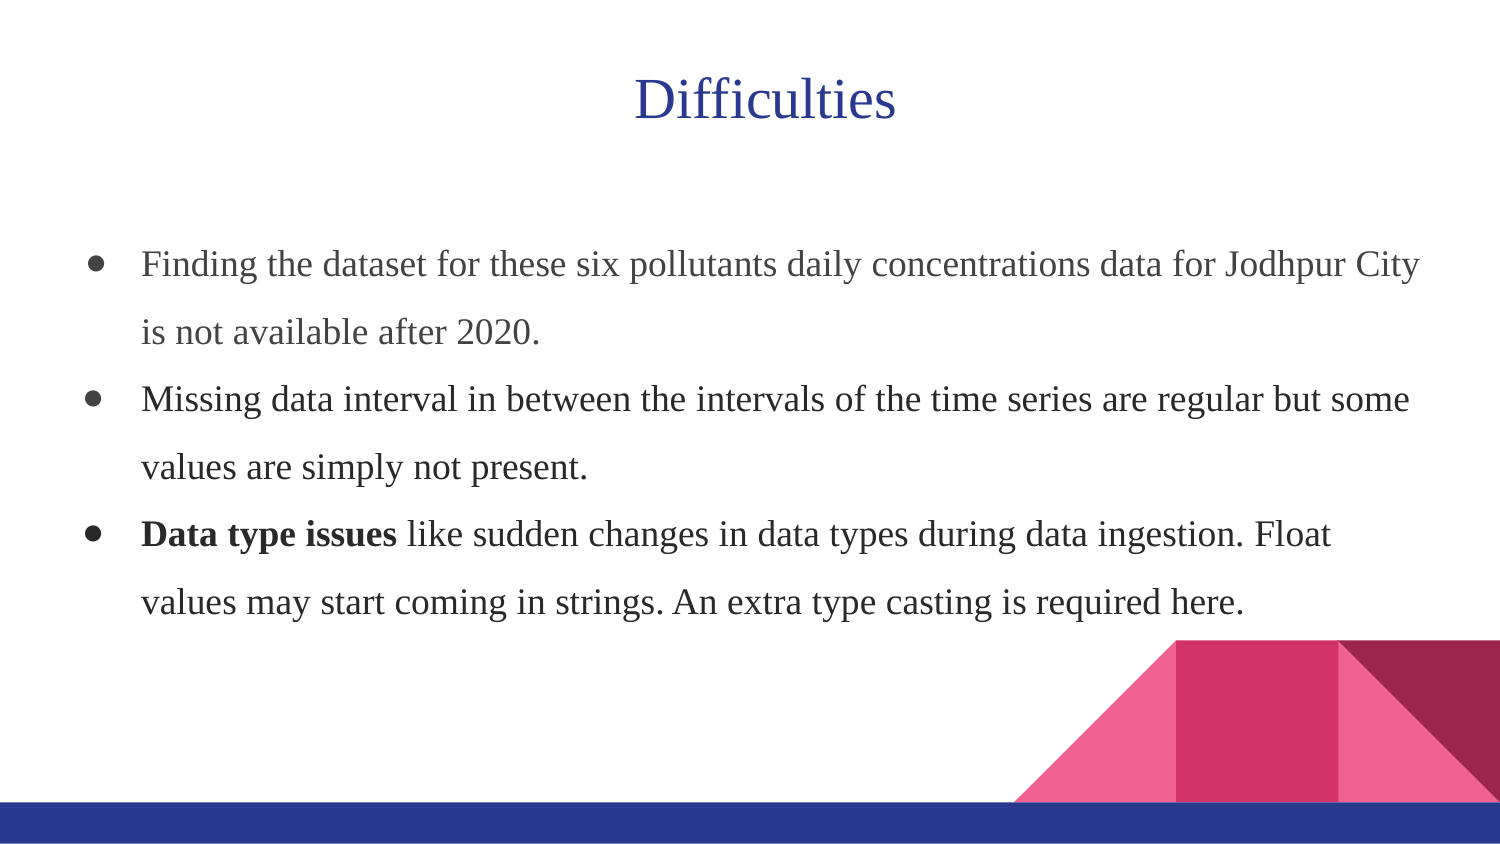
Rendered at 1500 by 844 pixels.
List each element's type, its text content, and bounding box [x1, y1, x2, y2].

list Finding the dataset for these six pollutants daily concentrations data for Jodhpur City is not available after 2020. Missing data interval in between the intervals of the time series are regular but some values are simply not present. Data type issues like sudden changes in data types during data ingestion. Float values may start coming in strings. An extra type casting is required here. [51, 201, 1449, 685]
title Difficulties [67, 45, 1465, 146]
